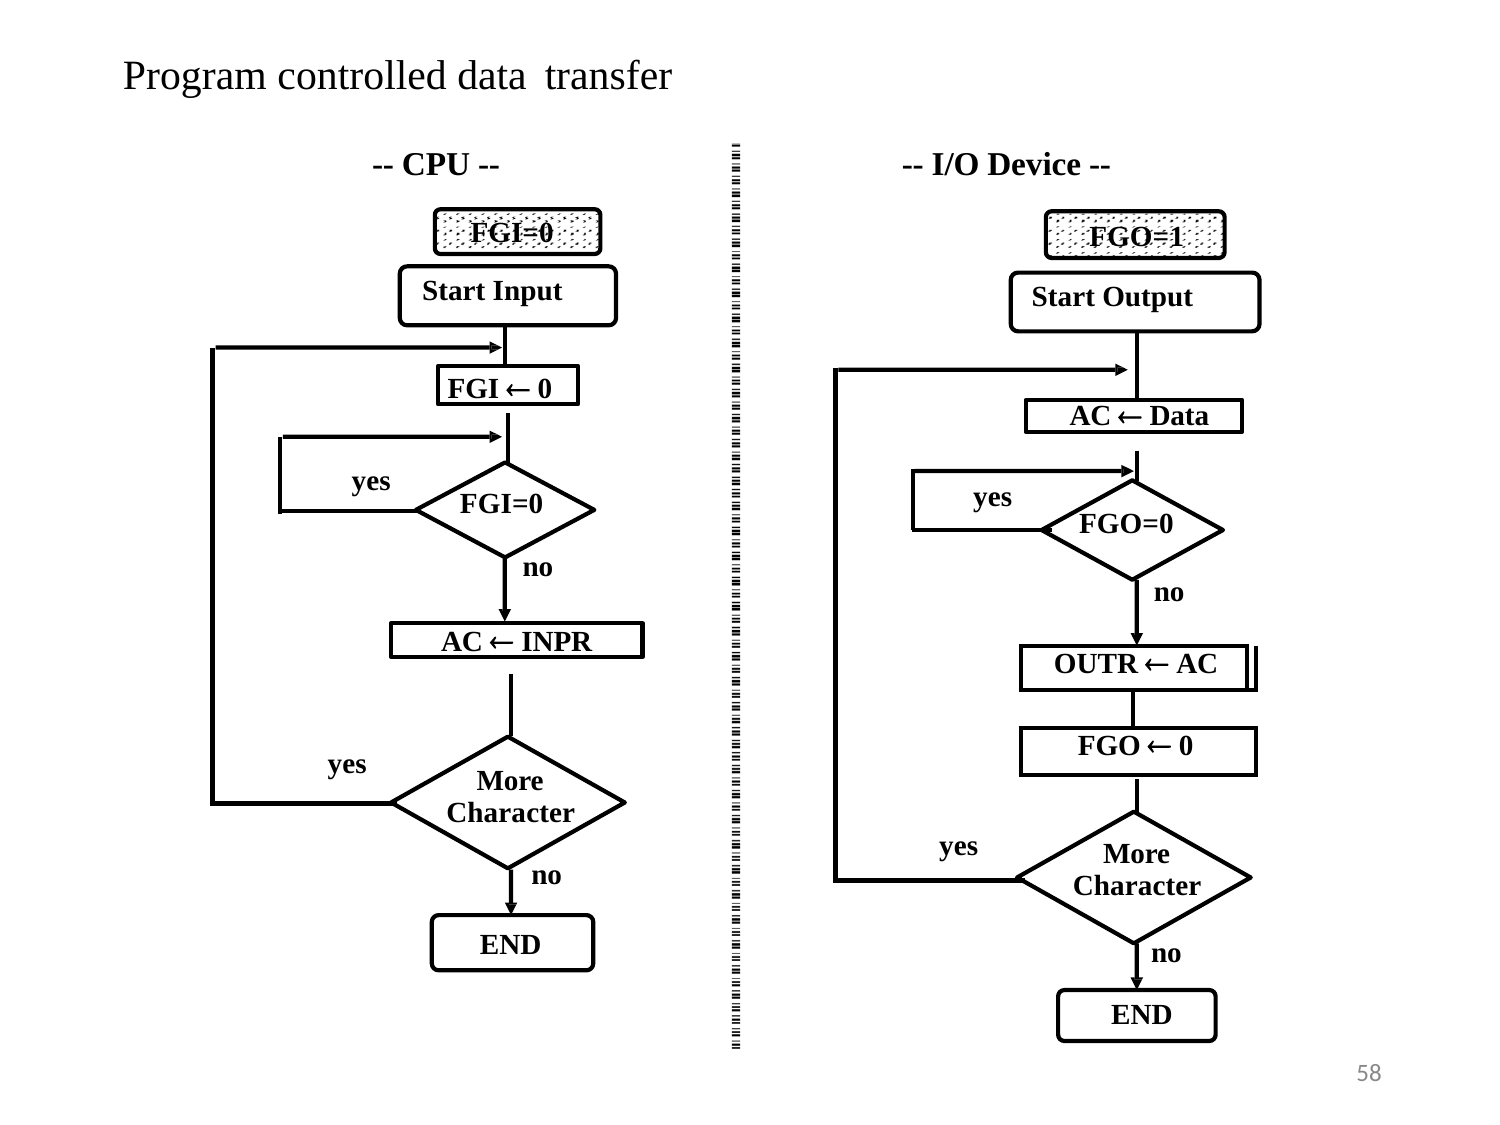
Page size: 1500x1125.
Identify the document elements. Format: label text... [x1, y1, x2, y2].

text_box [399, 266, 617, 324]
text_box Start Output [1029, 275, 1195, 313]
text_box -- CPU -- [369, 139, 504, 182]
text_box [830, 328, 1254, 1044]
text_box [432, 207, 603, 257]
text_box -- I/O Device -- [899, 139, 1117, 182]
text_box [731, 143, 741, 1051]
text_box Start Input [419, 269, 565, 307]
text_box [1043, 209, 1227, 261]
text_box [210, 326, 628, 973]
title Program controlled data transfer [120, 45, 696, 236]
slide_number 58 [1350, 1060, 1389, 1125]
text_box [1010, 272, 1260, 331]
text_box AC  INPR [632, 623, 643, 657]
